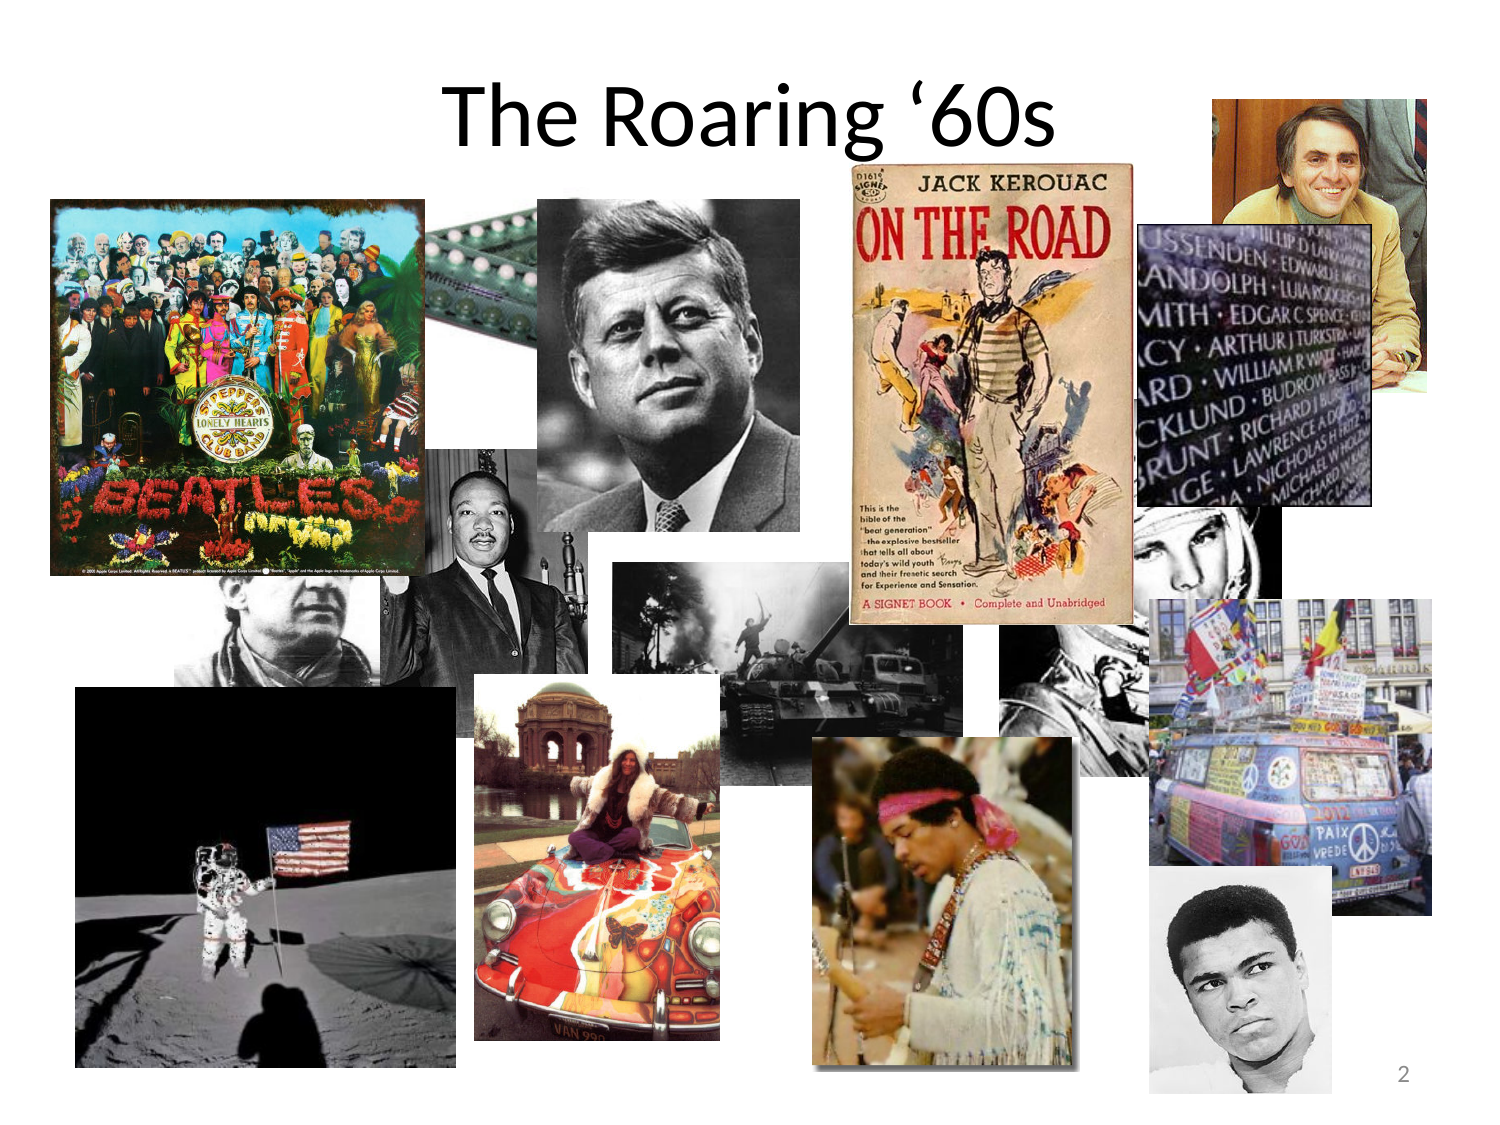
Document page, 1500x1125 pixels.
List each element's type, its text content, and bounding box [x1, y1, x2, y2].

slide_number 2 [1074, 1042, 1425, 1103]
title The Roaring ‘60s [75, 45, 1425, 175]
picture [49, 99, 1432, 1094]
